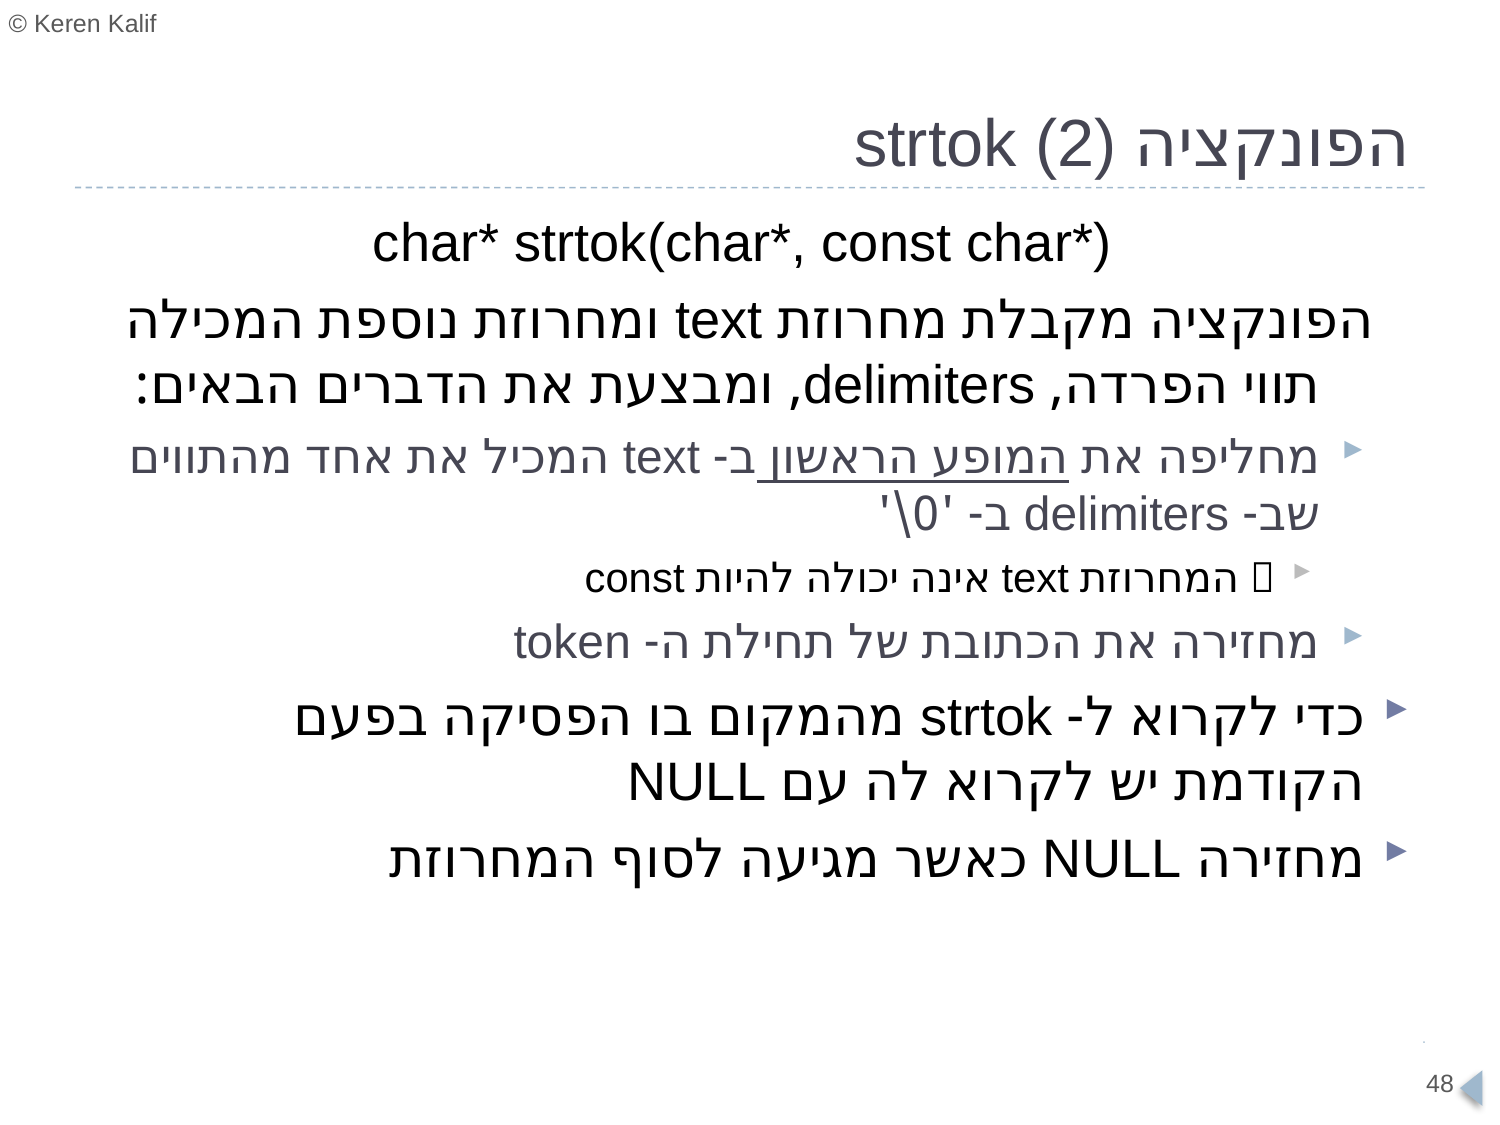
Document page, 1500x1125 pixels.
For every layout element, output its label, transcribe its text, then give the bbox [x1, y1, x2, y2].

title הפונקציה strtok (2) [53, 24, 1425, 188]
list char* strtok(char*, const char*) הפונקציה מקבלת מחרוזת text ומחרוזת נוספת המכילה תווי הפרדה, delimiters, ומבצעת את הדברים הבאים: מחליפה את המופע הראשון ב- text המכיל את אחד מהתווים שב- delimiters ב- '0\'  המחרוזת text אינה יכולה להיות const מחזירה את הכתובת של תחילת ה- token כדי לקרוא ל- strtok מהמקום בו הפסיקה בפעם הקודמת יש לקרוא לה עם NULL מחזירה NULL כאשר מגיעה לסוף המחרוזת [75, 200, 1425, 1010]
